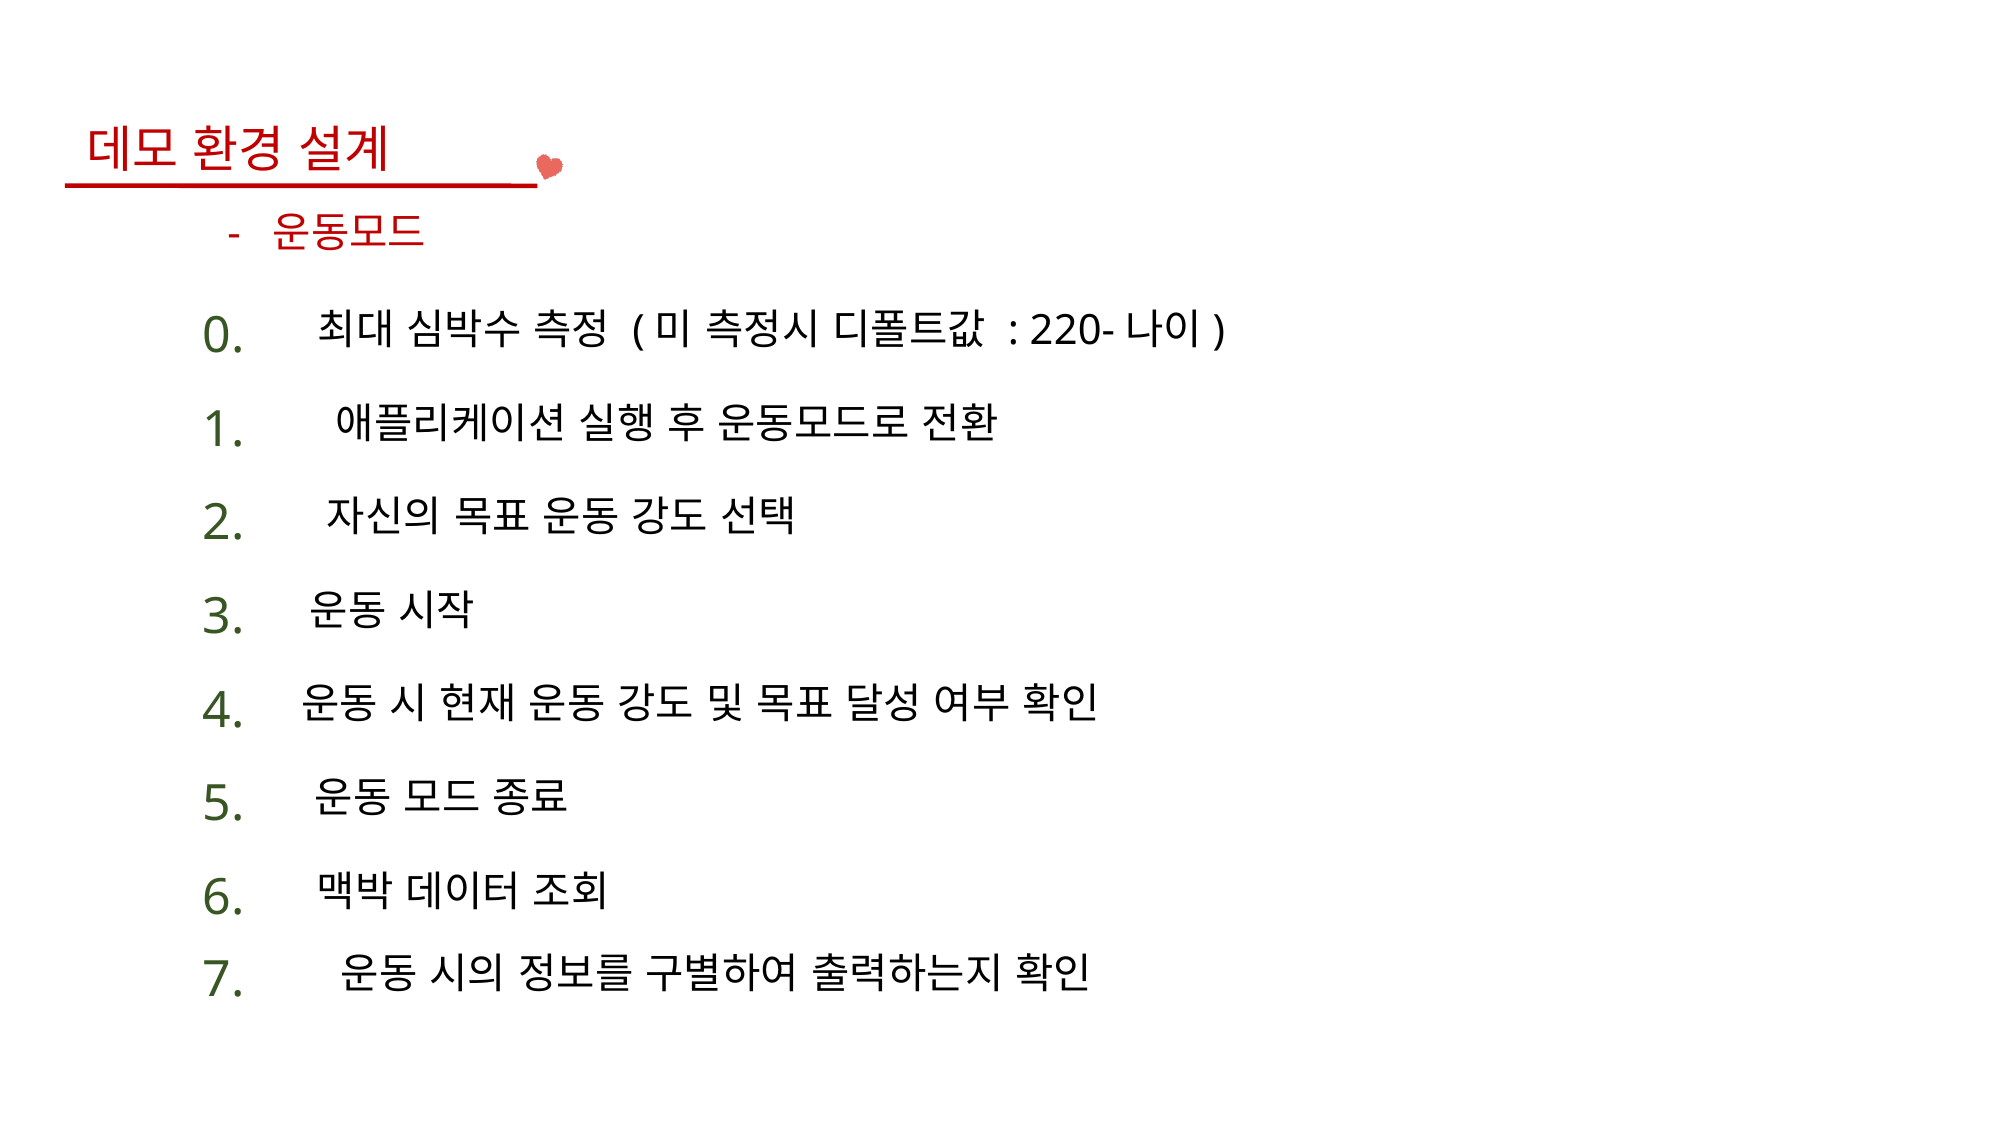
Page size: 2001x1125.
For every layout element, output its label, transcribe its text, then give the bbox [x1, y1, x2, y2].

text_box - 운동모드 [212, 198, 938, 264]
text_box 최대 심박수 측정 (미 측정시 디폴트값 : 220-나이) [302, 295, 1240, 361]
text_box 자신의 목표 운동 강도 선택 [312, 482, 813, 548]
text_box 7. [187, 939, 260, 1015]
text_box 애플리케이션 실행 후 운동모드로 전환 [321, 389, 1014, 454]
text_box 운동 시작 [295, 576, 491, 641]
text_box 4. [187, 669, 260, 745]
text_box 운동 시 현재 운동 강도 및 목표 달성 여부 확인 [286, 669, 1318, 735]
text_box 운동 모드 종료 [300, 763, 585, 829]
text_box 1. [187, 389, 260, 464]
picture [532, 151, 564, 184]
text_box 6. [187, 856, 260, 932]
text_box 2. [187, 482, 260, 558]
text_box 5. [187, 763, 260, 838]
text_box 맥박 데이터 조회 [302, 856, 625, 922]
text_box 운동 시의 정보를 구별하여 출력하는지 확인 [326, 939, 1108, 1005]
text_box 3. [187, 576, 260, 651]
text_box 데모 환경 설계 [71, 109, 420, 185]
text_box 0. [187, 295, 260, 371]
